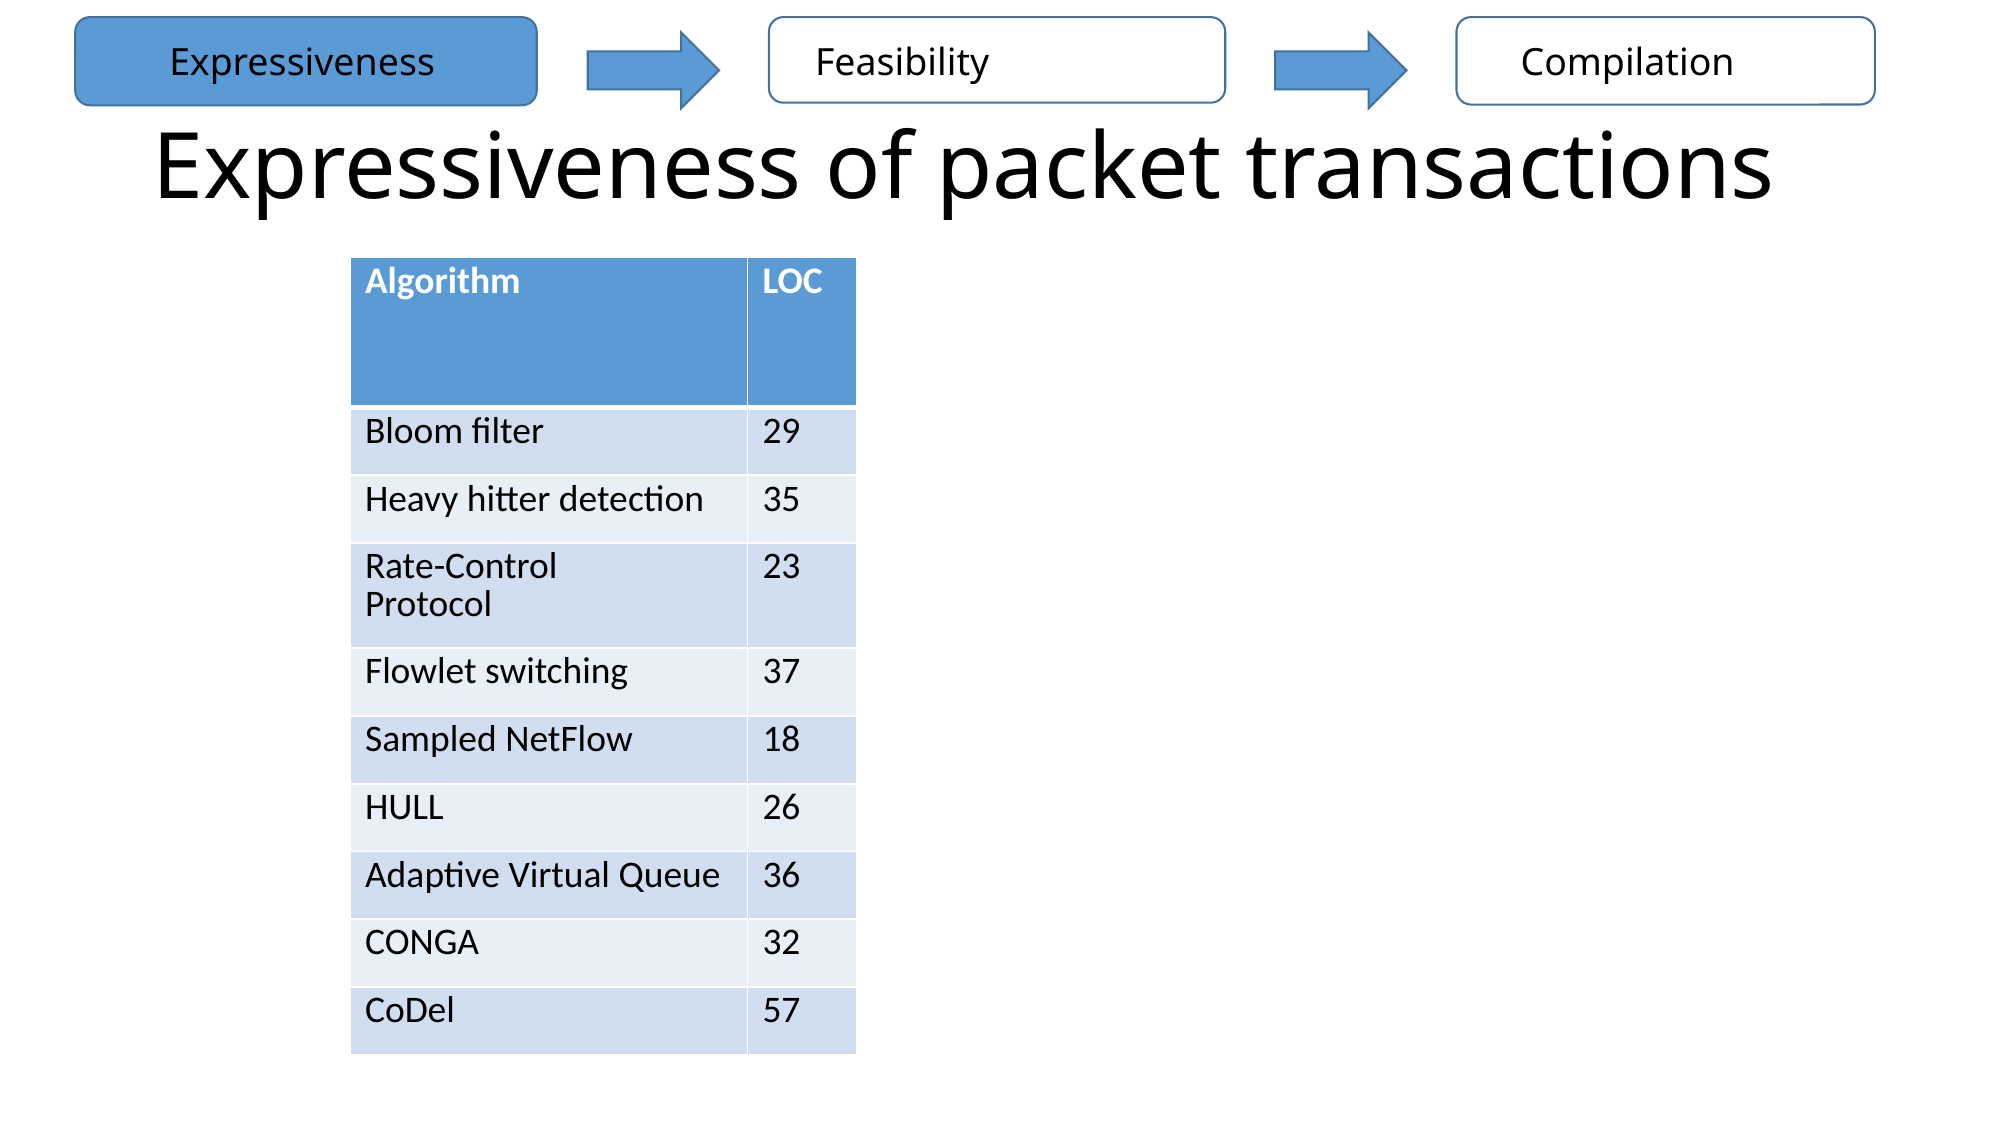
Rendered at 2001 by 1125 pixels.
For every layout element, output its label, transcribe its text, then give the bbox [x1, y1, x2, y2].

text_box [1291, 29, 1408, 111]
text_box Feasibility [800, 30, 1291, 91]
text_box [1455, 16, 1876, 106]
title Expressiveness of packet transactions [137, 59, 1863, 278]
table_cell 35 [748, 476, 856, 542]
table_cell CoDel [351, 988, 747, 1054]
table_header Algorithm [351, 258, 747, 405]
table_cell Bloom filter [351, 410, 747, 474]
table_cell 37 [748, 649, 856, 715]
table_cell Sampled NetFlow [351, 717, 747, 783]
text_box [586, 29, 721, 111]
table_cell Flowlet switching [351, 649, 747, 715]
text_box Compilation [1505, 30, 1750, 91]
text_box [74, 16, 538, 107]
text_box Expressiveness [154, 30, 451, 91]
table_cell HULL [351, 785, 747, 851]
text_box [767, 16, 1227, 104]
table_cell 23 [748, 544, 856, 647]
table_cell 29 [748, 410, 856, 474]
table_header LOC [748, 258, 856, 405]
table_cell CONGA [351, 920, 747, 986]
table_cell 18 [748, 717, 856, 783]
table_cell 32 [748, 920, 856, 986]
table_cell 57 [748, 988, 856, 1054]
table_cell Heavy hitter detection [351, 476, 747, 542]
table_cell Rate-Control Protocol [351, 544, 747, 647]
table_cell 26 [748, 785, 856, 851]
table_cell 36 [748, 852, 856, 918]
table_cell Adaptive Virtual Queue [351, 852, 747, 918]
